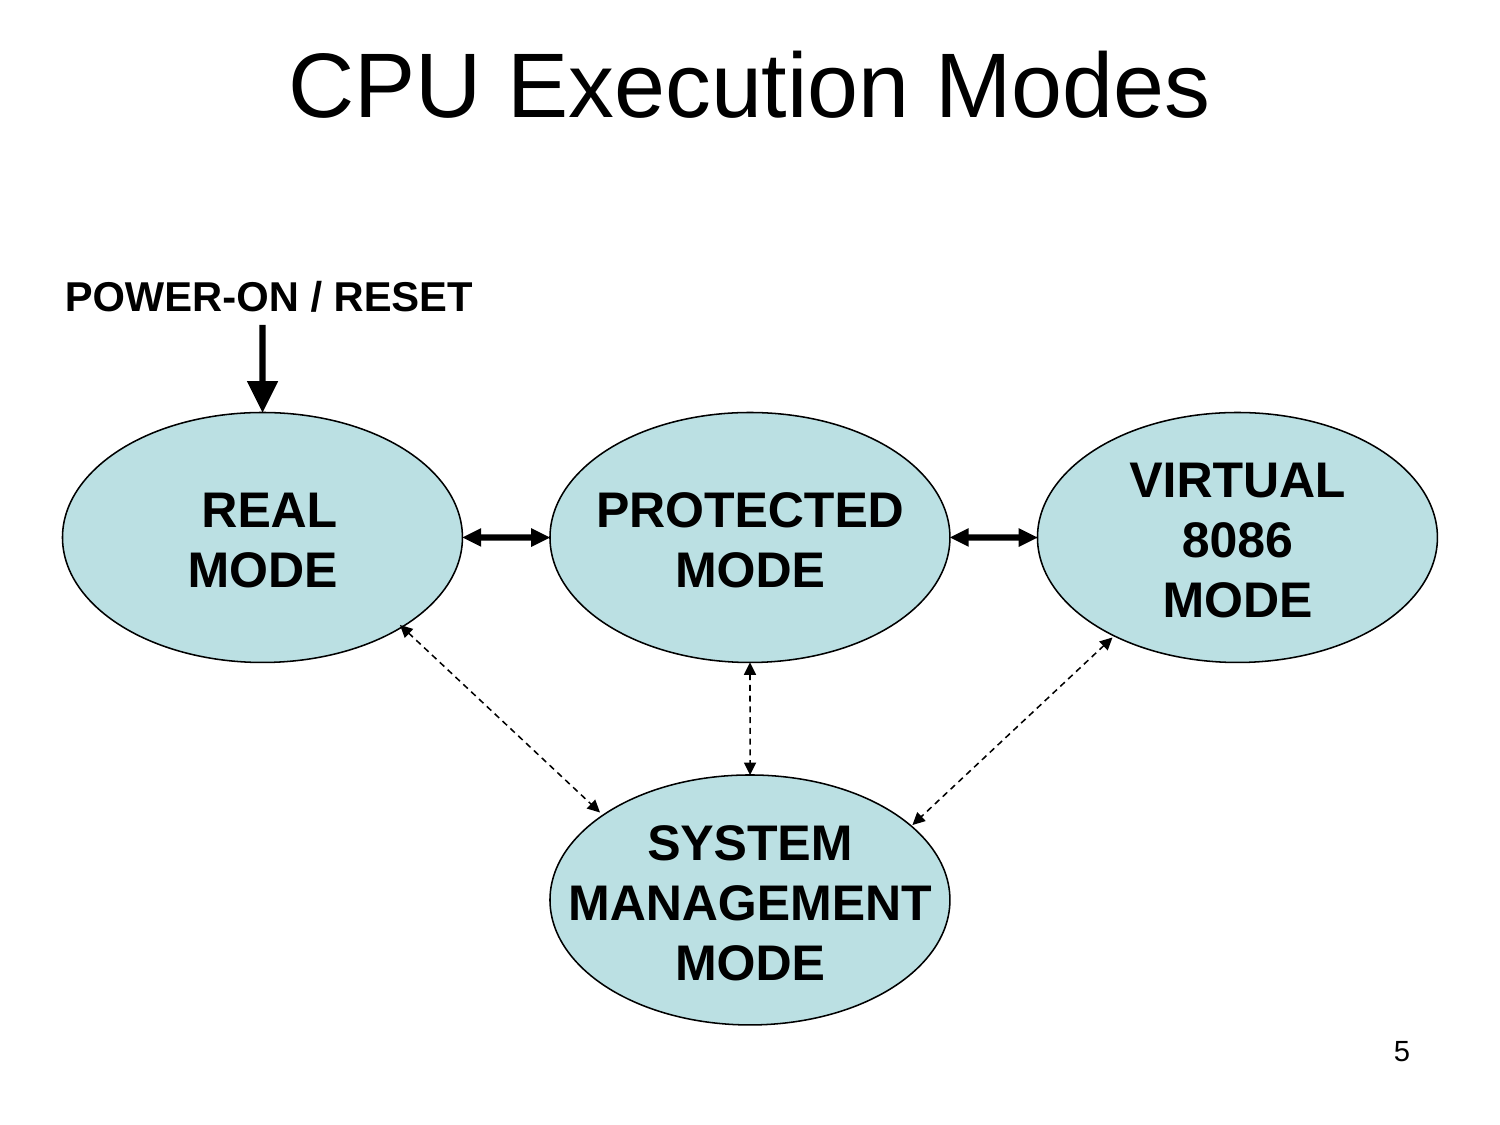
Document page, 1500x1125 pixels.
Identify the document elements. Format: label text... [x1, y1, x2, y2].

text_box [743, 762, 757, 775]
text_box [462, 531, 550, 544]
text_box SYSTEM MANAGEMENT MODE [549, 774, 950, 1025]
slide_number 5 [1074, 1024, 1426, 1103]
text_box [912, 812, 926, 826]
text_box PROTECTED MODE [549, 412, 950, 663]
text_box [743, 662, 757, 680]
text_box POWER-ON / RESET [50, 262, 488, 328]
text_box VIRTUAL 8086 MODE [1037, 412, 1438, 663]
text_box [1099, 637, 1113, 651]
text_box REAL MODE [62, 412, 463, 663]
title CPU Execution Modes [74, 0, 1426, 176]
text_box [949, 531, 1038, 544]
text_box [586, 799, 601, 813]
text_box [252, 328, 273, 413]
text_box [399, 624, 414, 638]
